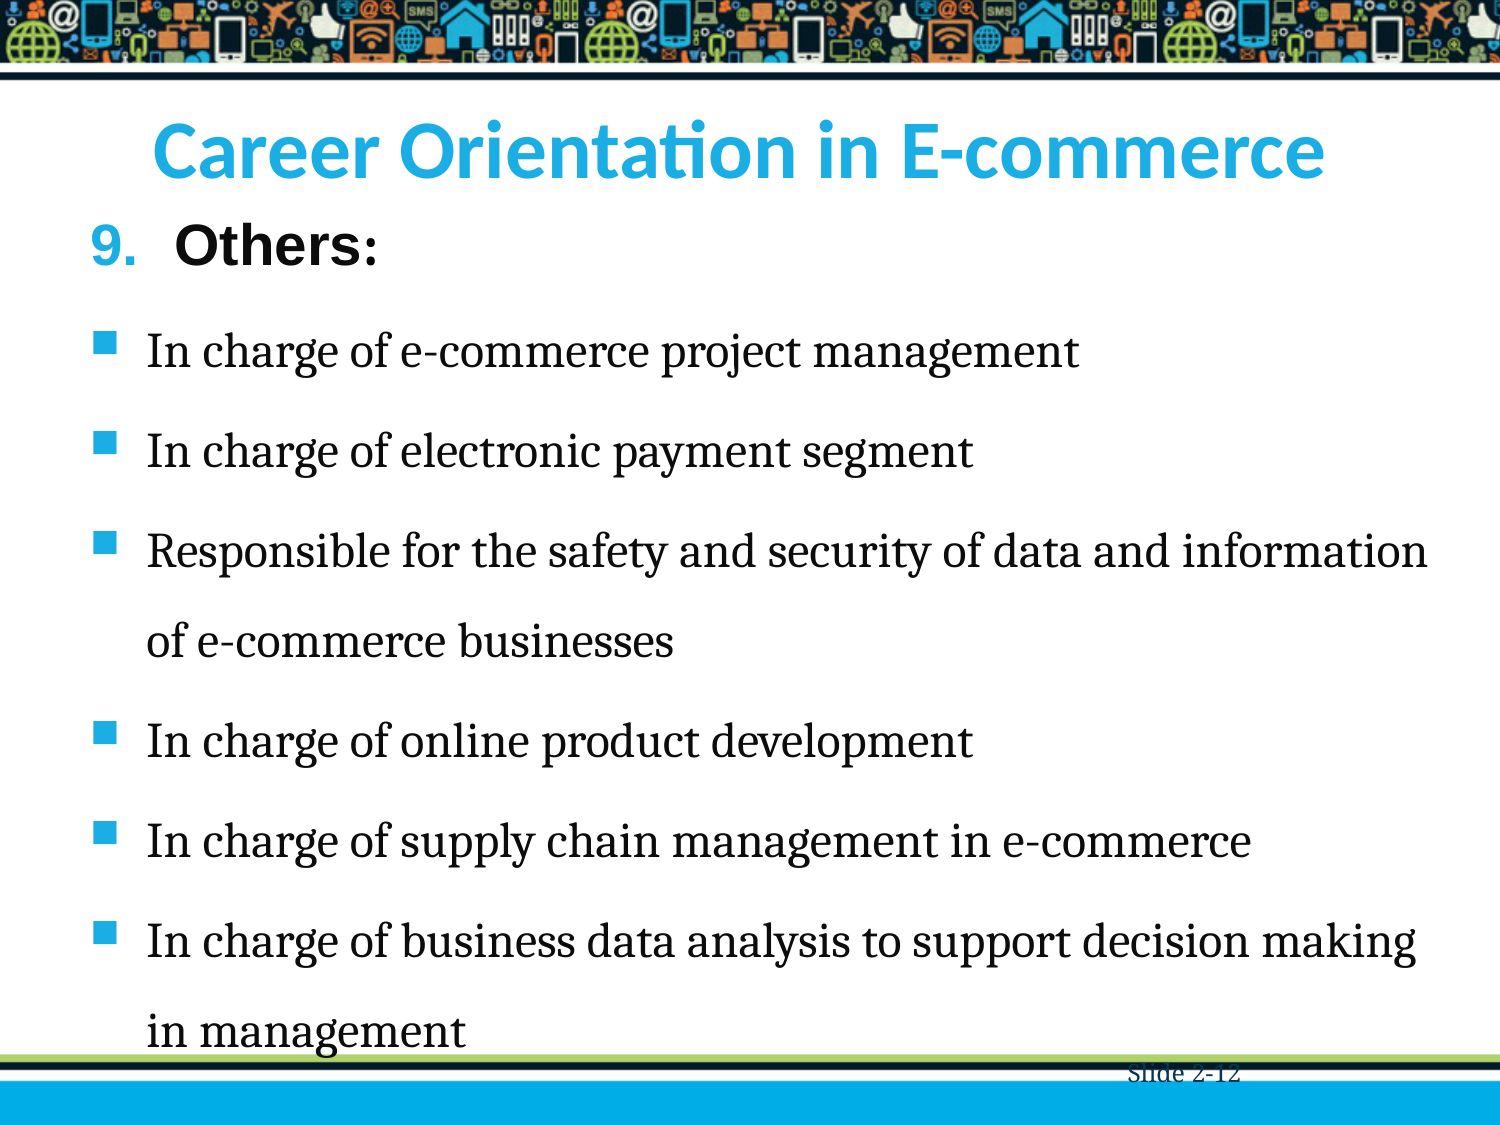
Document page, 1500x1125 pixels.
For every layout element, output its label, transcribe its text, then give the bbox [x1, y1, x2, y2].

title Career Orientation in E-commerce [75, 87, 1425, 200]
picture [924, 0, 930, 8]
list Others: In charge of e-commerce project management In charge of electronic payment segment Responsible for the safety and security of data and information of e-commerce businesses In charge of online product development In charge of supply chain management in e-commerce In charge of business data analysis to support decision making in management [75, 200, 1463, 963]
picture [0, 0, 1500, 1081]
slide_number Slide 2-12 [1112, 1050, 1425, 1125]
